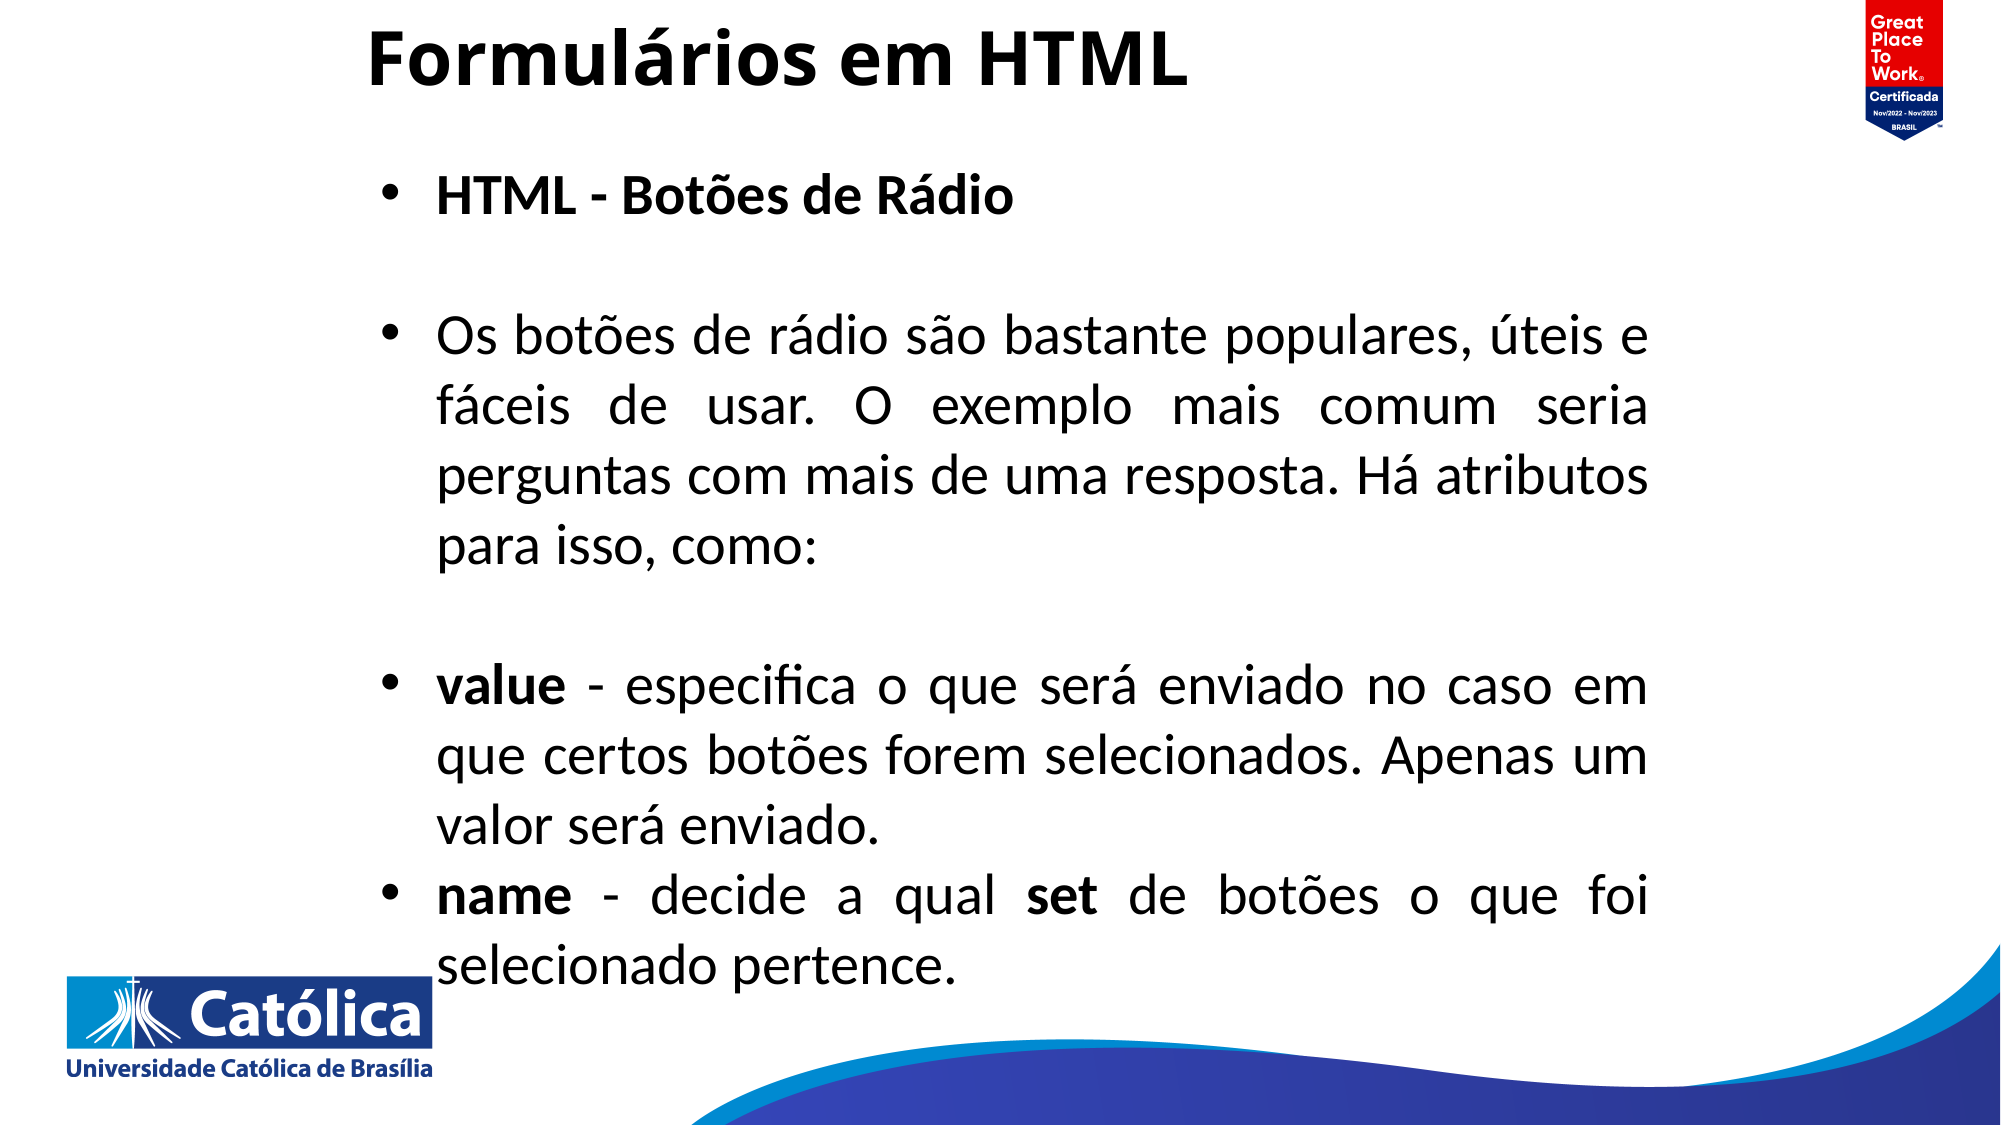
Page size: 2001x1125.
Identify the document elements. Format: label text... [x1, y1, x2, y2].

text_box HTML - Botões de Rádio Os botões de rádio são bastante populares, úteis e fáceis de usar. O exemplo mais comum seria perguntas com mais de uma resposta. Há atributos para isso, como: value - especifica o que será enviado no caso em que certos botões forem selecionados. Apenas um valor será enviado. name - decide a qual set de botões o que foi selecionado pertence. [365, 148, 1665, 1004]
title Formulários em HTML [350, 9, 1650, 114]
picture [0, 0, 2001, 1125]
